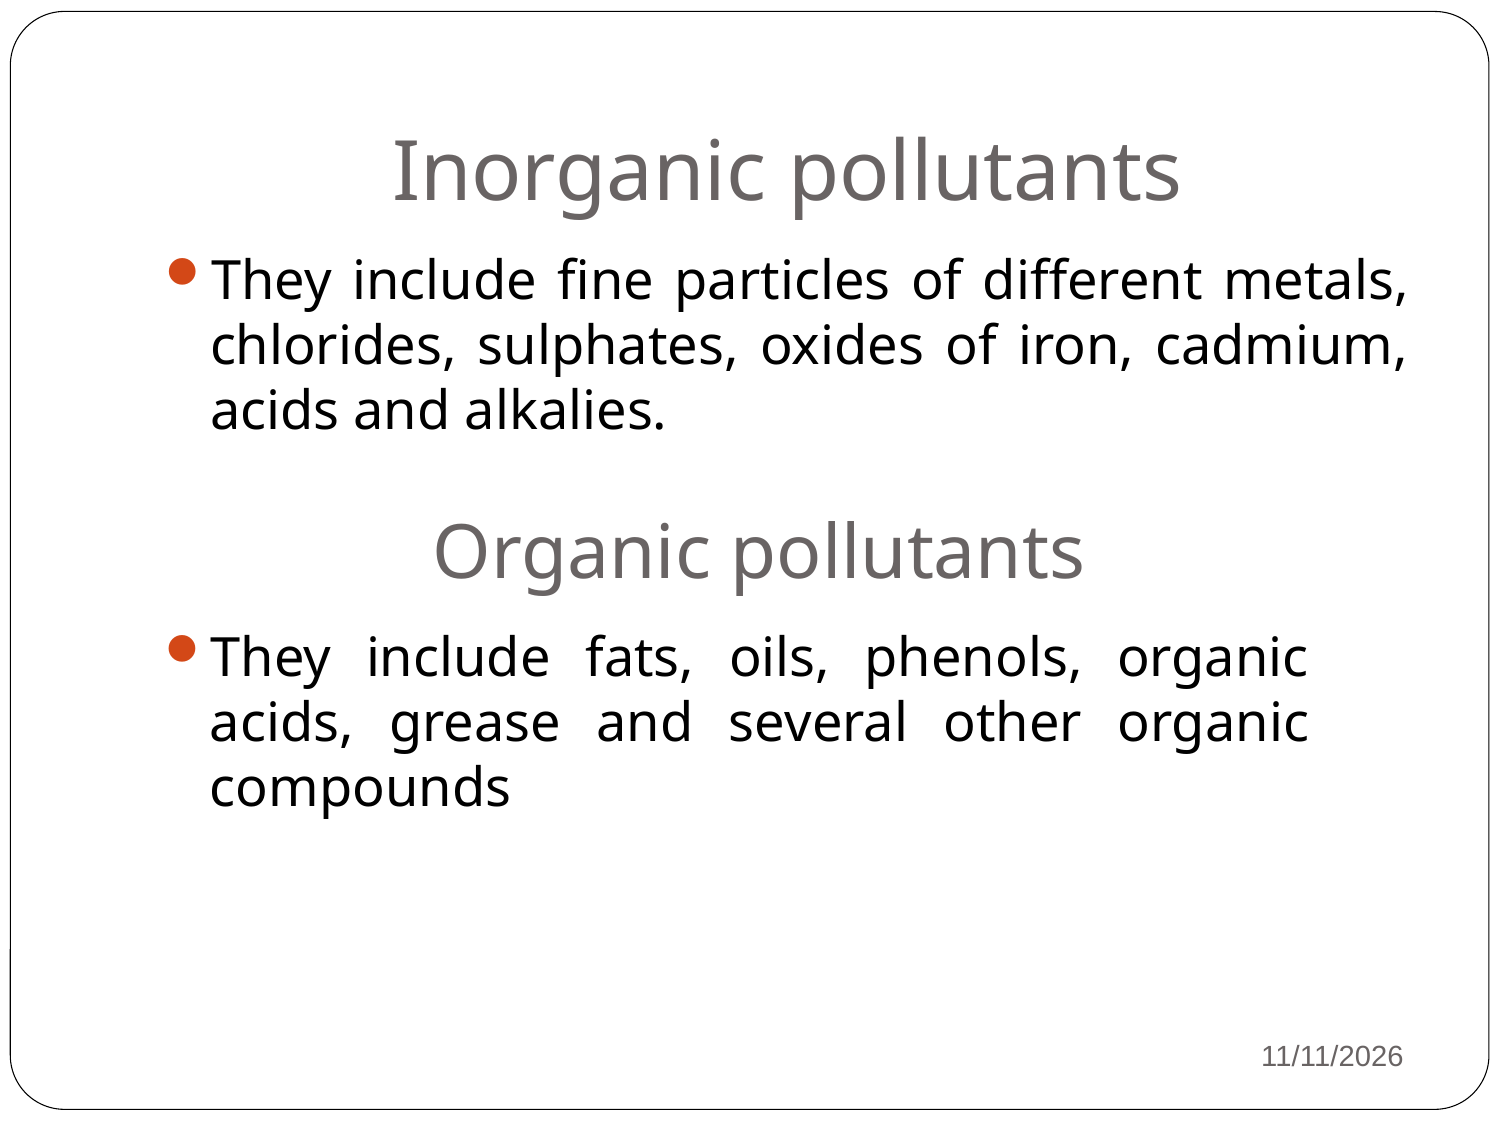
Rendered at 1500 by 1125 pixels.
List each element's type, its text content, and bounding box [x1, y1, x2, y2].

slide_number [1012, 1015, 1419, 1094]
title Inorganic pollutants [149, 44, 1426, 233]
text_box They include fats, oils, phenols, organic acids, grease and several other organic compounds [150, 614, 1325, 825]
text_box Organic pollutants [417, 496, 1101, 602]
list They include fine particles of different metals, chlorides, sulphates, oxides of iron, cadmium, acids and alkalies. [149, 237, 1426, 988]
